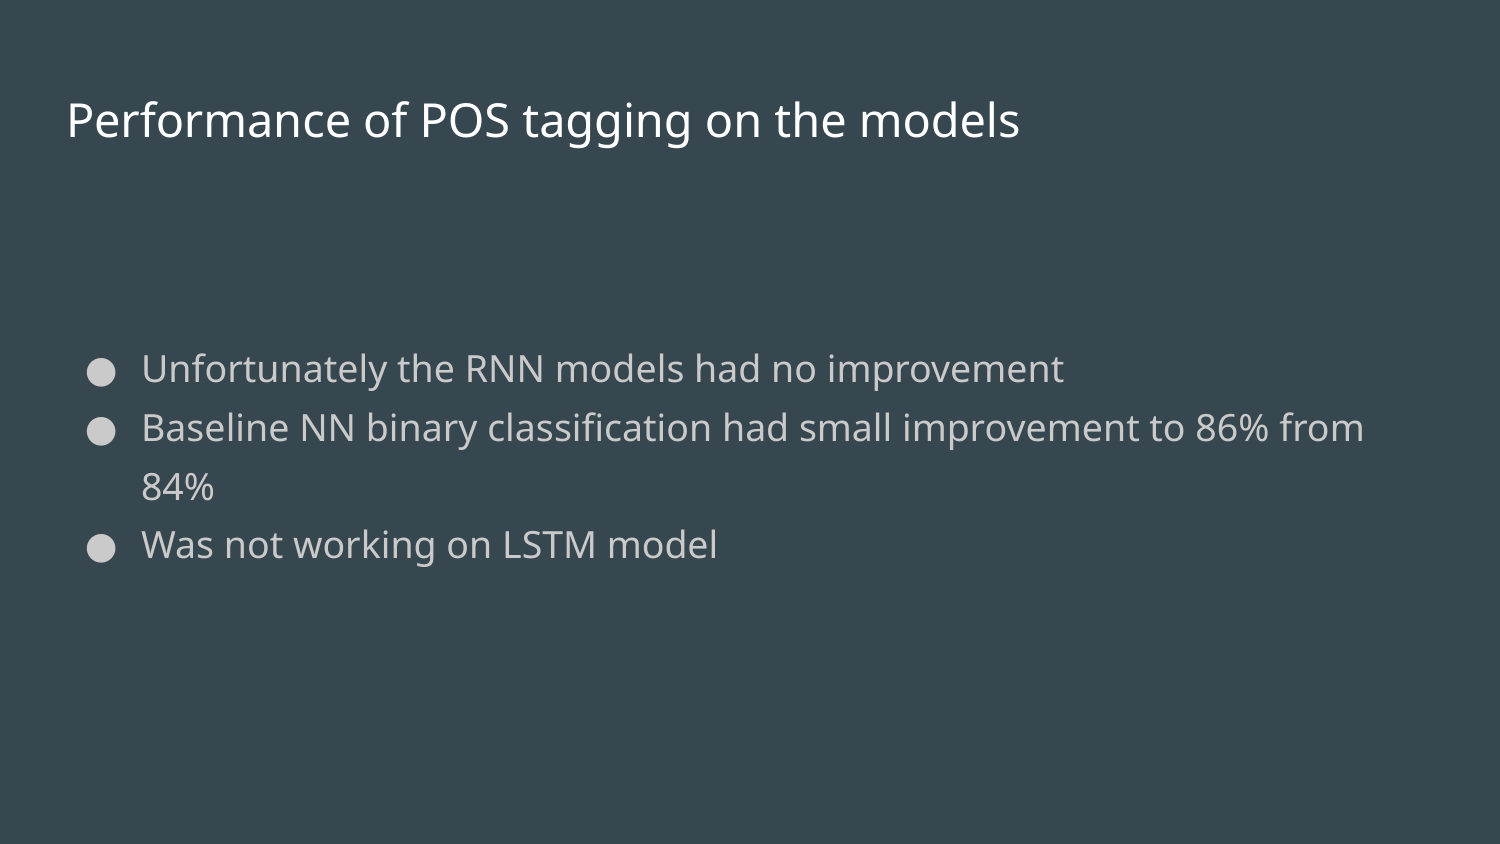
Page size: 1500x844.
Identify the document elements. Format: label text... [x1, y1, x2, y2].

title Performance of POS tagging on the models [51, 72, 1449, 167]
list Unfortunately the RNN models had no improvement Baseline NN binary classification had small improvement to 86% from 84% Was not working on LSTM model [51, 320, 1449, 750]
